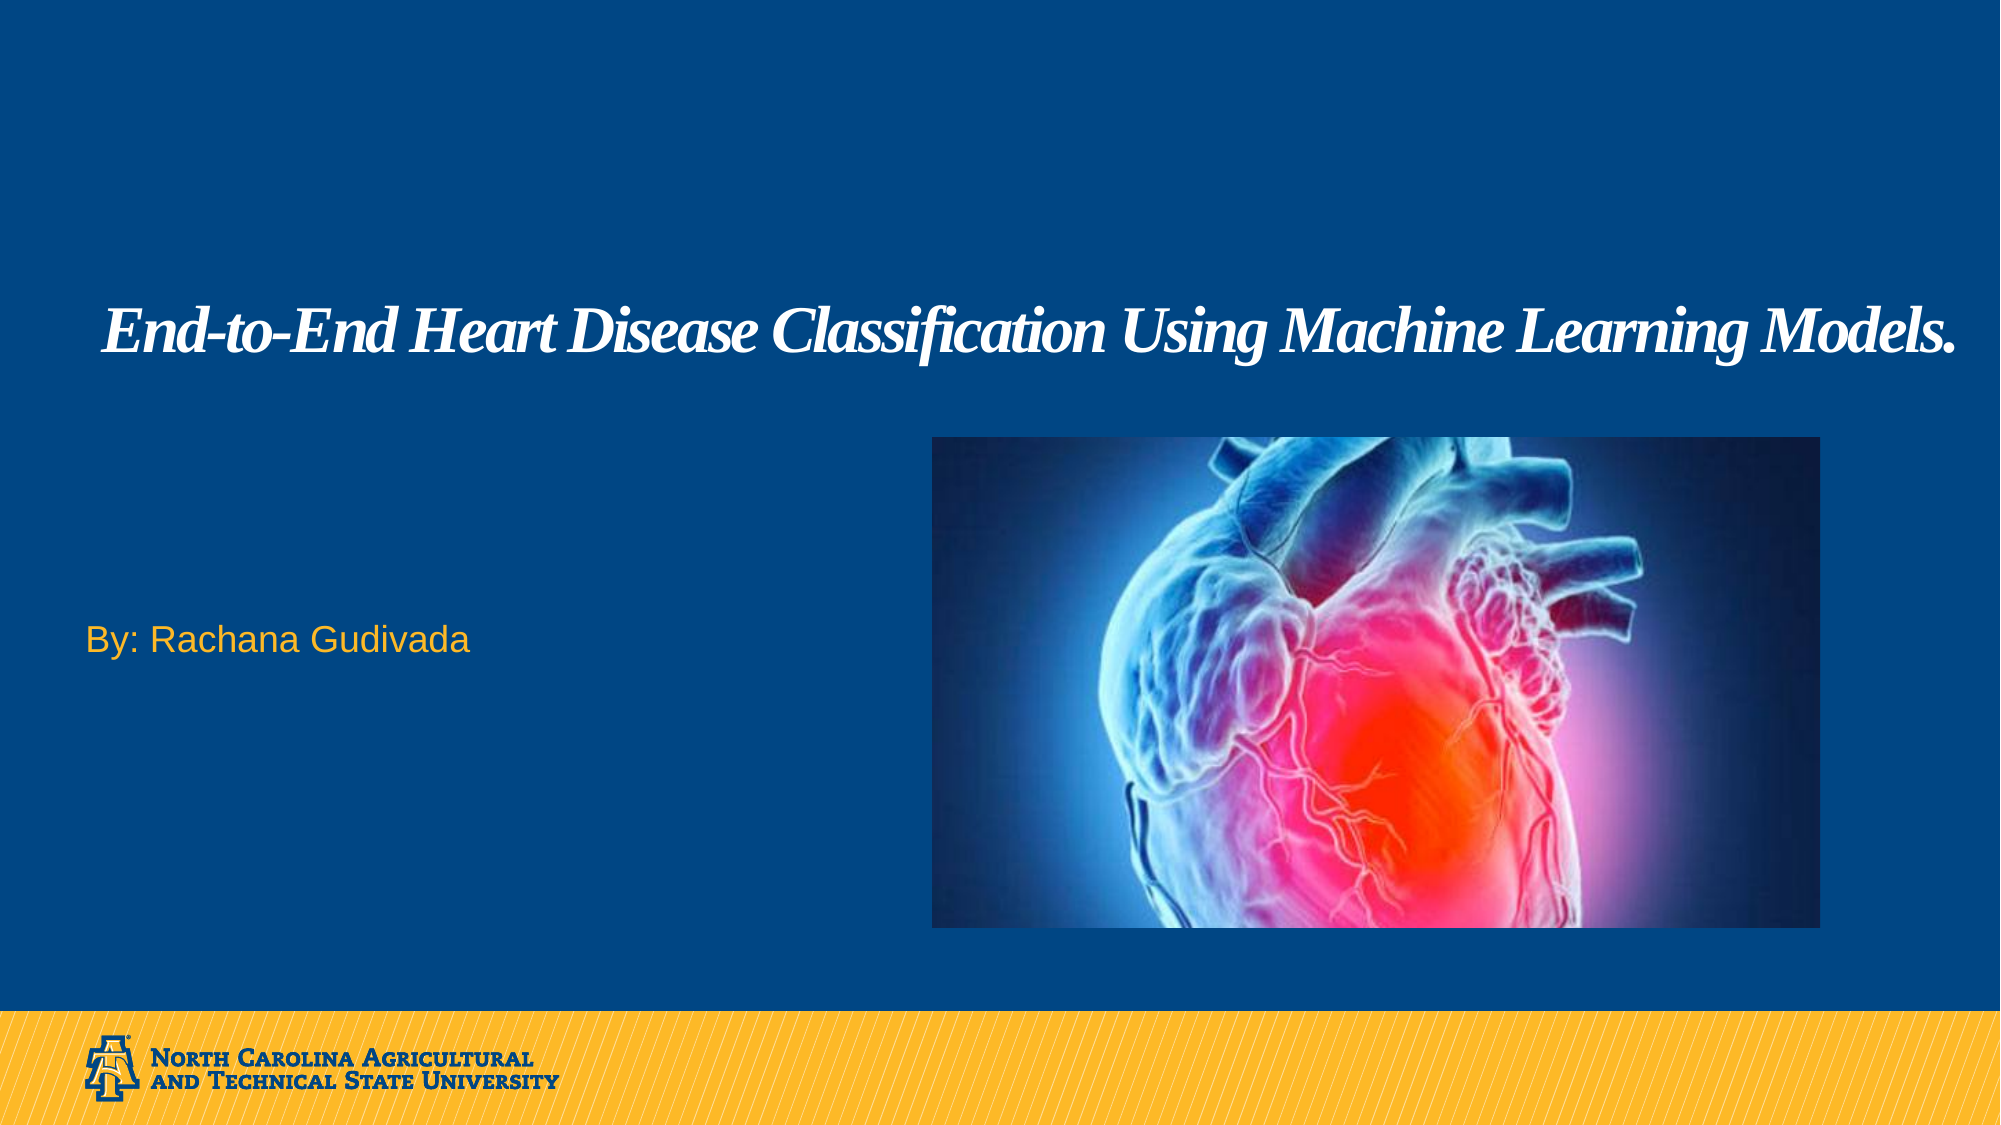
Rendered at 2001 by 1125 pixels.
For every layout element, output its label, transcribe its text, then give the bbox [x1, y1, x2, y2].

list By: Rachana Gudivada [85, 601, 932, 827]
picture [932, 437, 1821, 928]
title End-to-End Heart Disease Classification Using Machine Learning Models. [16, 19, 2000, 793]
